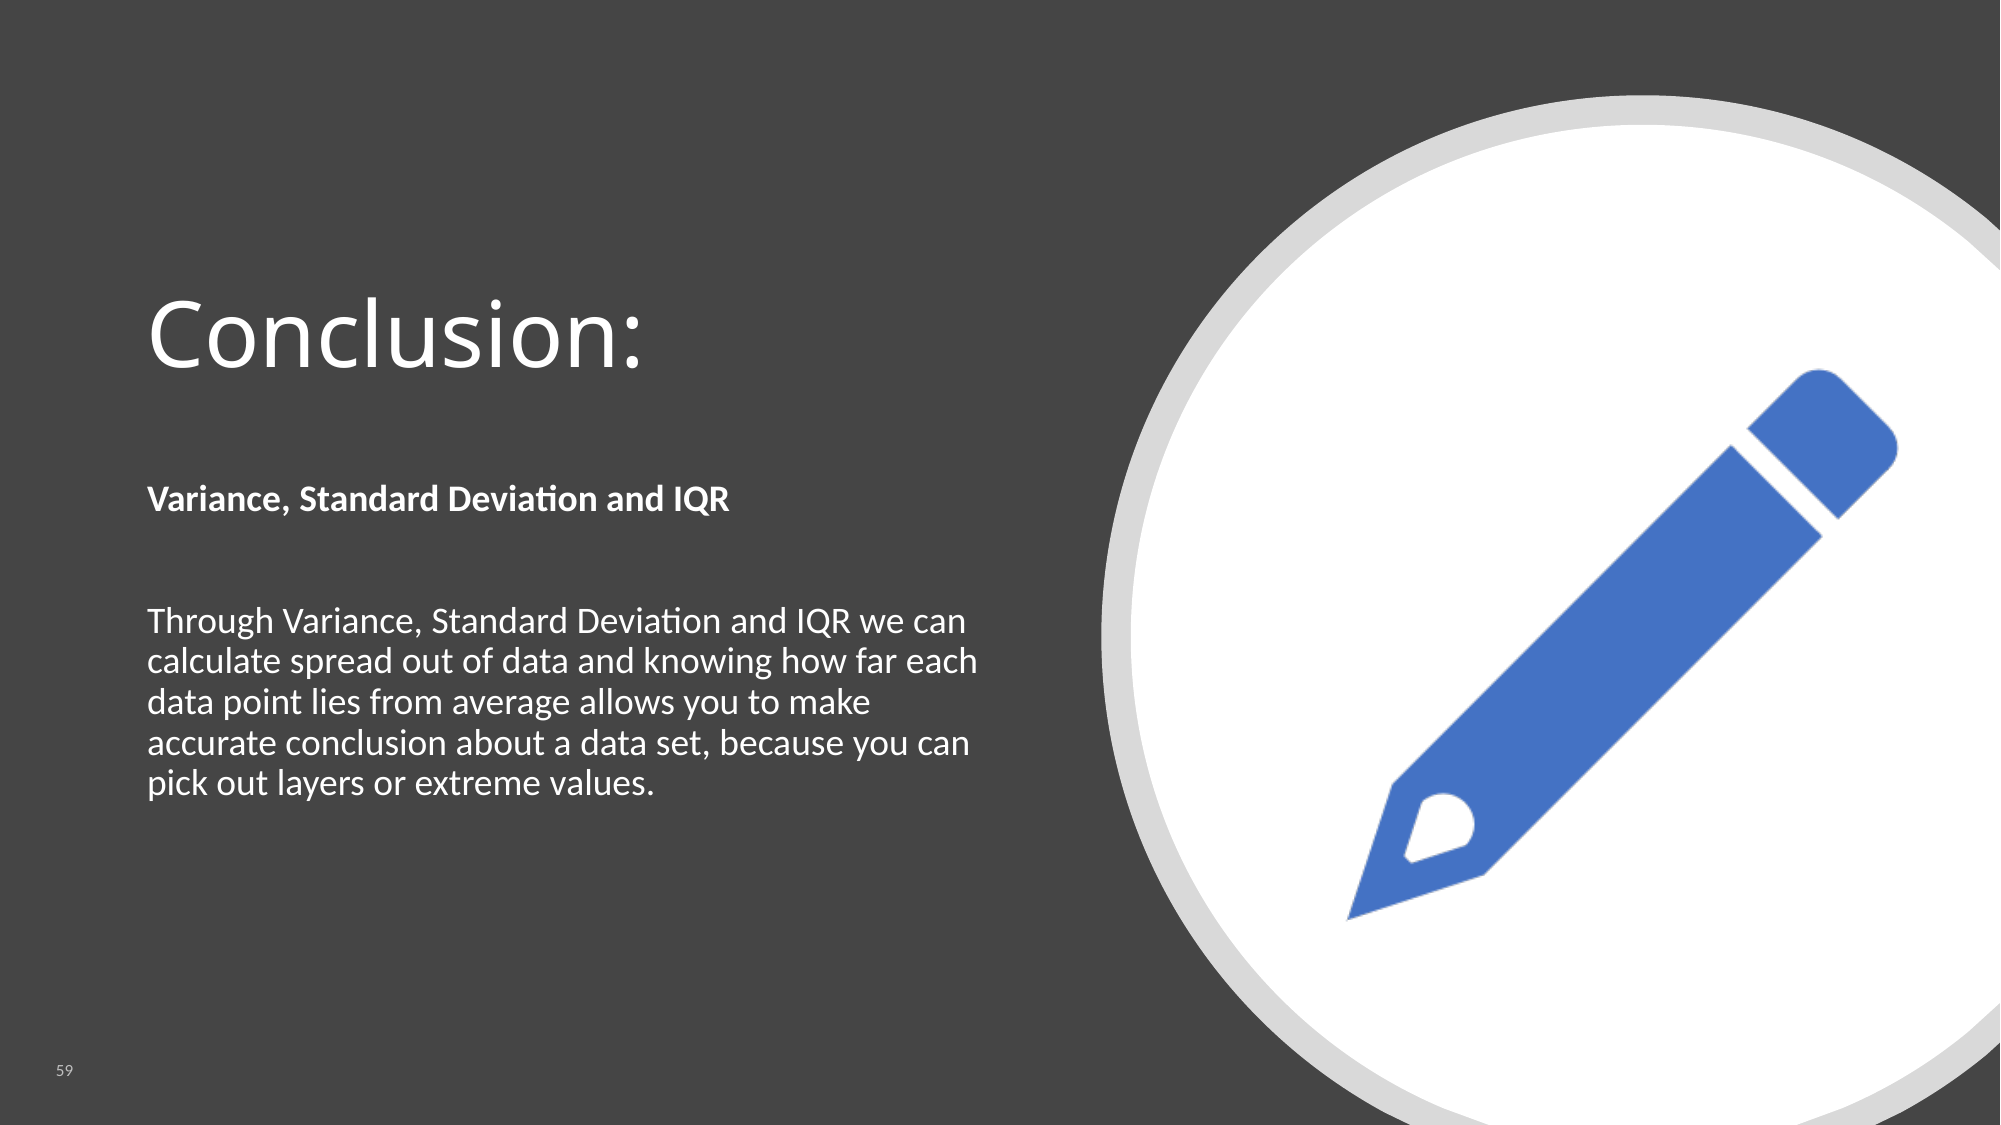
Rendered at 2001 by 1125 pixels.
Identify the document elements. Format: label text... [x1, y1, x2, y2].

text_box [1129, 123, 2000, 1125]
text_box [1100, 94, 2000, 1125]
picture [1299, 320, 1948, 969]
title Conclusion: [131, 229, 998, 447]
list Variance, Standard Deviation and IQR Through Variance, Standard Deviation and IQR we can calculate spread out of data and knowing how far each data point lies from average allows you to make accurate conclusion about a data set, because you can pick out layers or extreme values. [132, 471, 998, 994]
